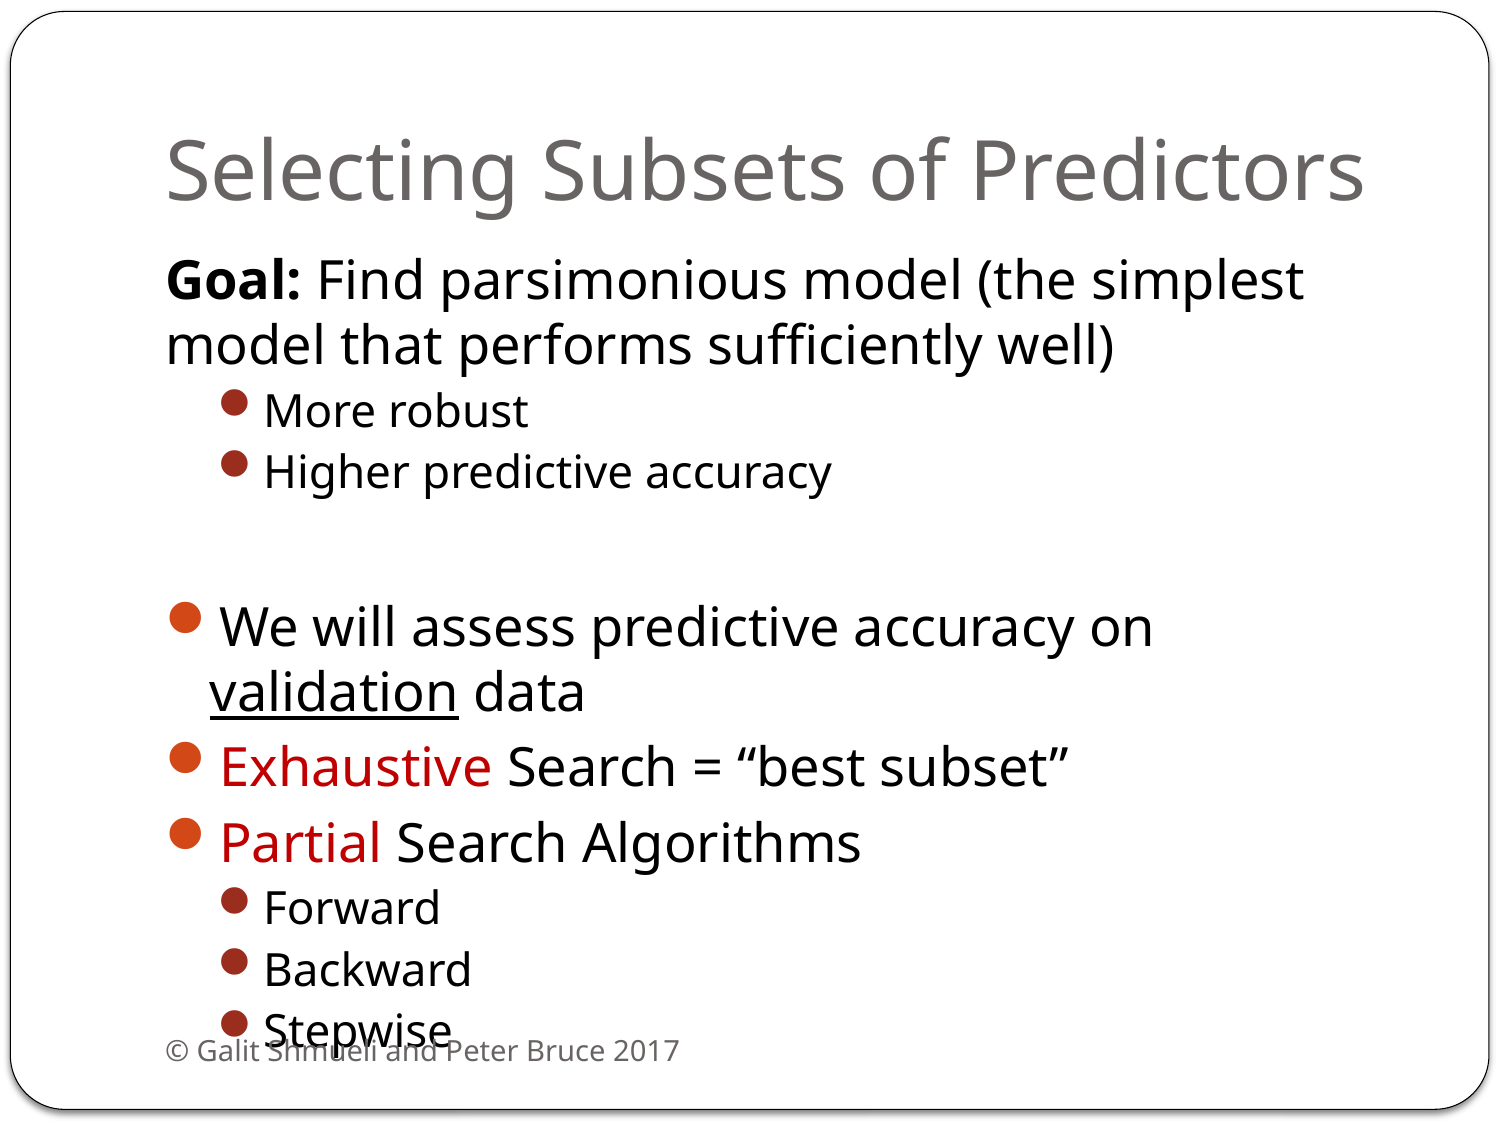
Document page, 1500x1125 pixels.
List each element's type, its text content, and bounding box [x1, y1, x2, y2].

text_box © Galit Shmueli and Peter Bruce 2017 [150, 1012, 800, 1088]
title Selecting Subsets of Predictors [150, 45, 1425, 233]
list Goal: Find parsimonious model (the simplest model that performs sufficiently well) More robust Higher predictive accuracy We will assess predictive accuracy on validation data Exhaustive Search = “best subset” Partial Search Algorithms Forward Backward Stepwise [150, 237, 1425, 988]
